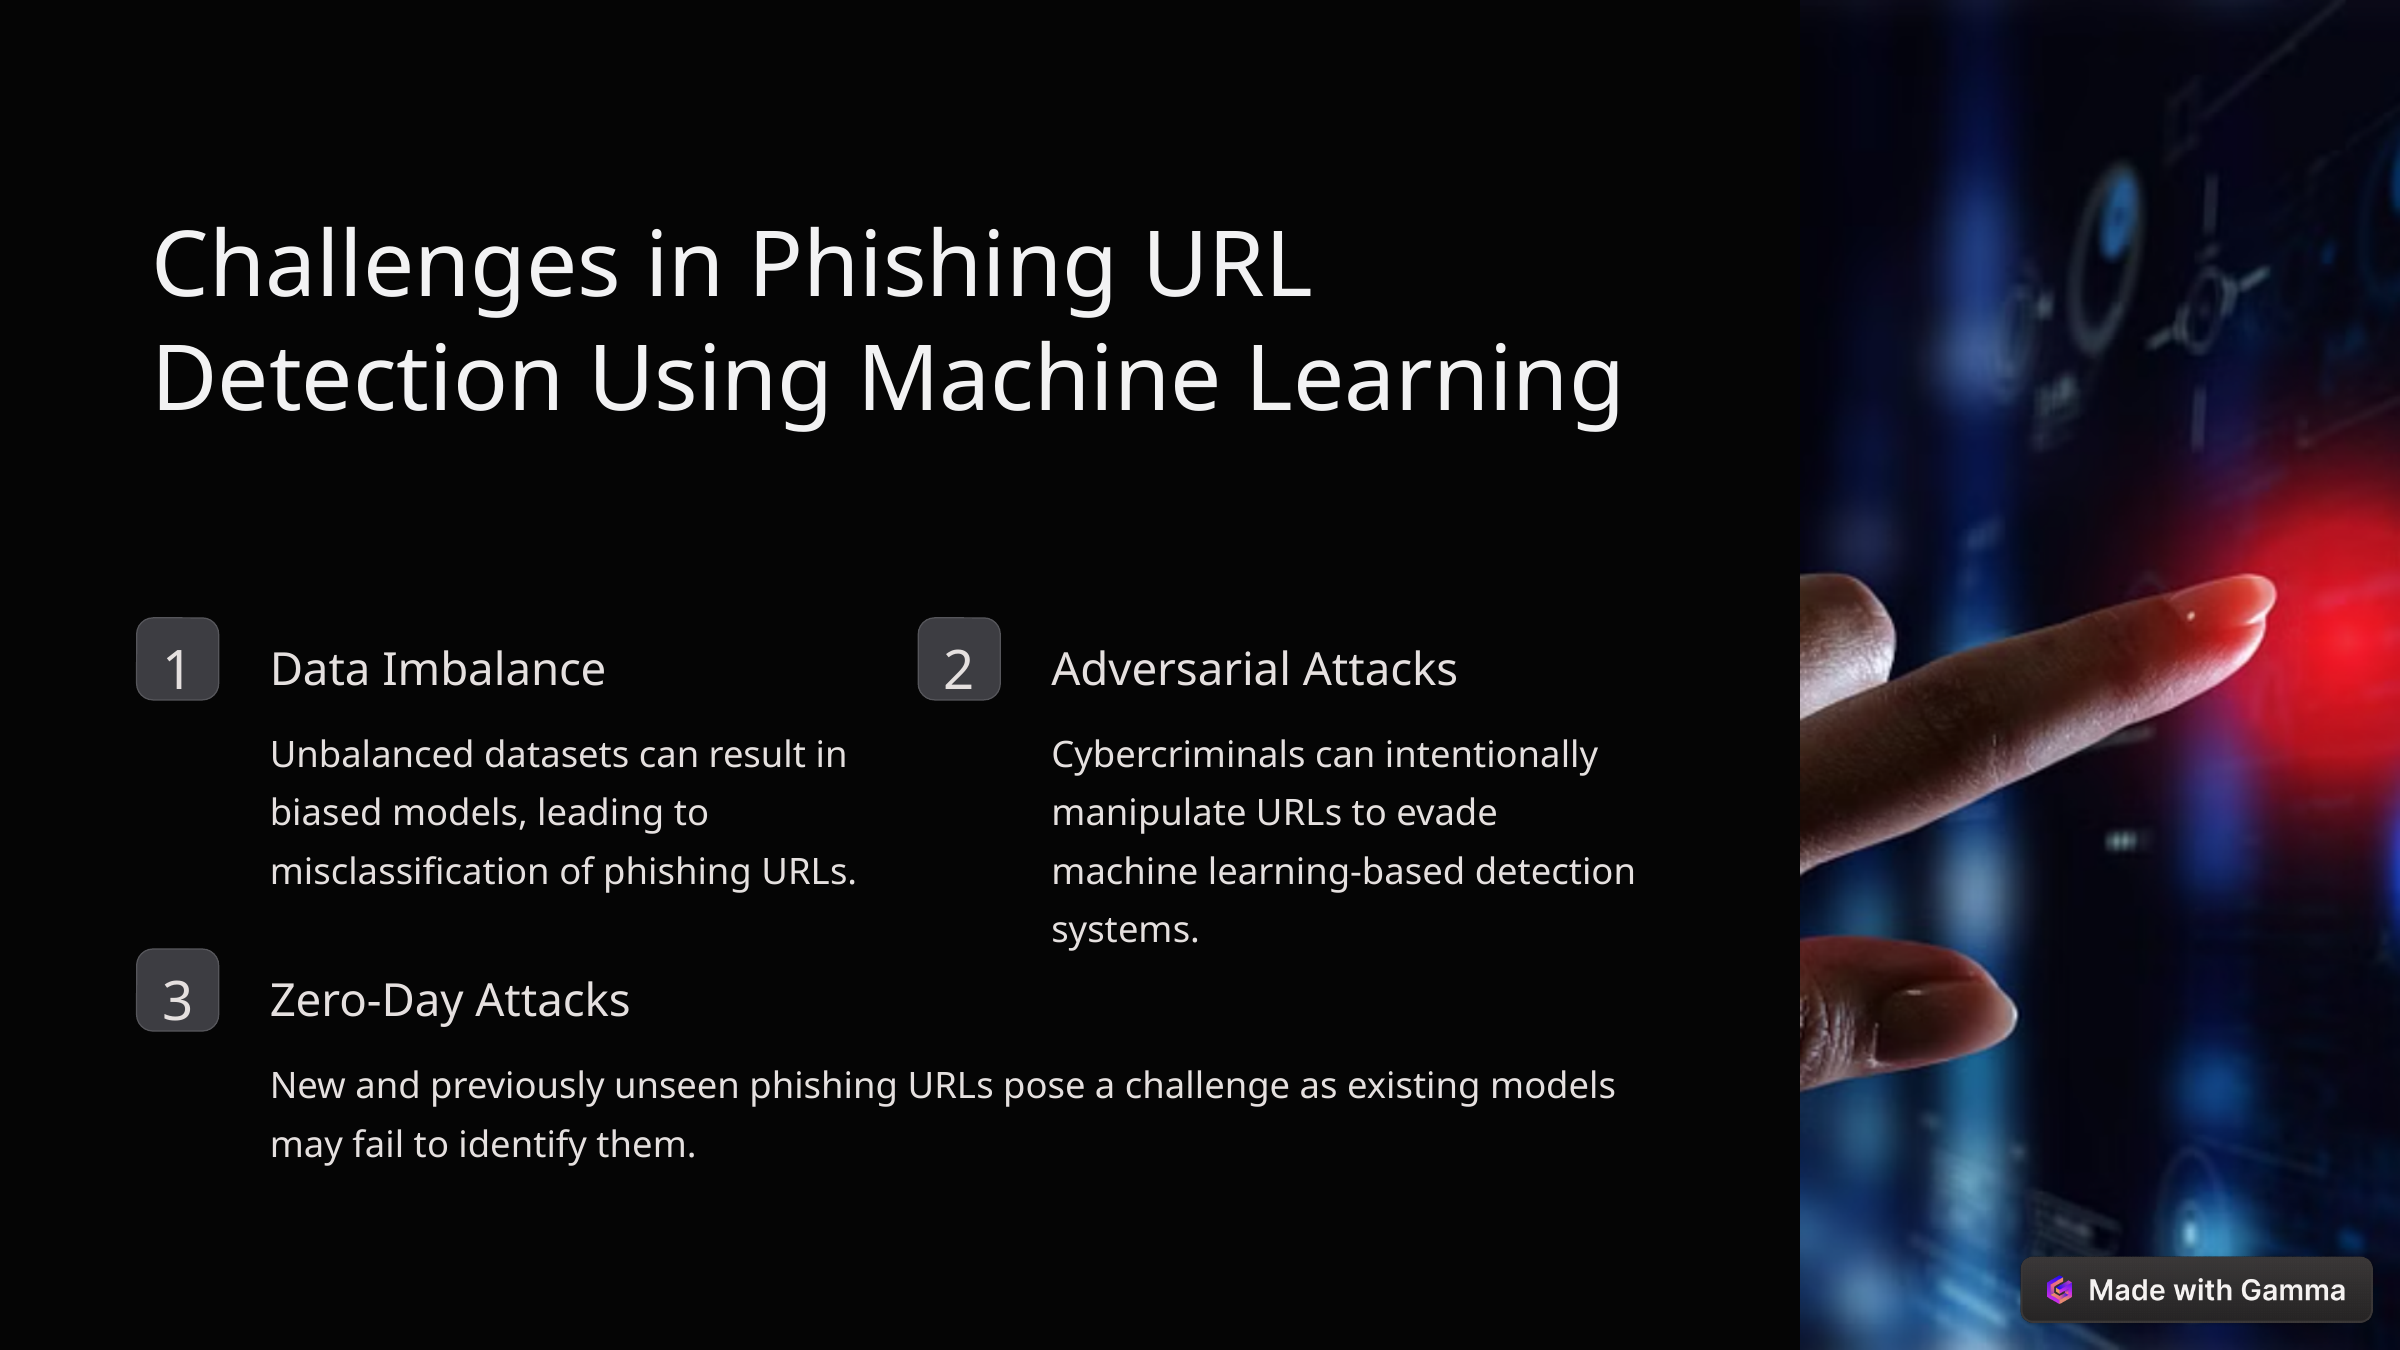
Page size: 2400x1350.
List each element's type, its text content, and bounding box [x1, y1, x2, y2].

text_box Challenges in Phishing URL Detection Using Machine Learning [136, 192, 1664, 535]
text_box 2 [943, 624, 975, 694]
text_box 1 [169, 624, 186, 694]
text_box Cybercriminals can intentionally manipulate URLs to evade machine learning-based detection systems. [1036, 709, 1664, 884]
text_box Data Imbalance [255, 630, 711, 688]
text_box Unbalanced datasets can result in biased models, leading to misclassification of phishing URLs. [255, 709, 882, 884]
text_box New and previously unseen phishing URLs pose a challenge as existing models may fail to identify them. [255, 1040, 1664, 1157]
text_box [918, 617, 1001, 700]
text_box 3 [161, 955, 194, 1025]
text_box [136, 948, 219, 1032]
text_box Adversarial Attacks [1036, 630, 1493, 688]
picture [1799, 0, 2400, 1350]
text_box Zero-Day Attacks [255, 961, 711, 1019]
text_box [0, 0, 1799, 1350]
text_box [136, 617, 219, 700]
